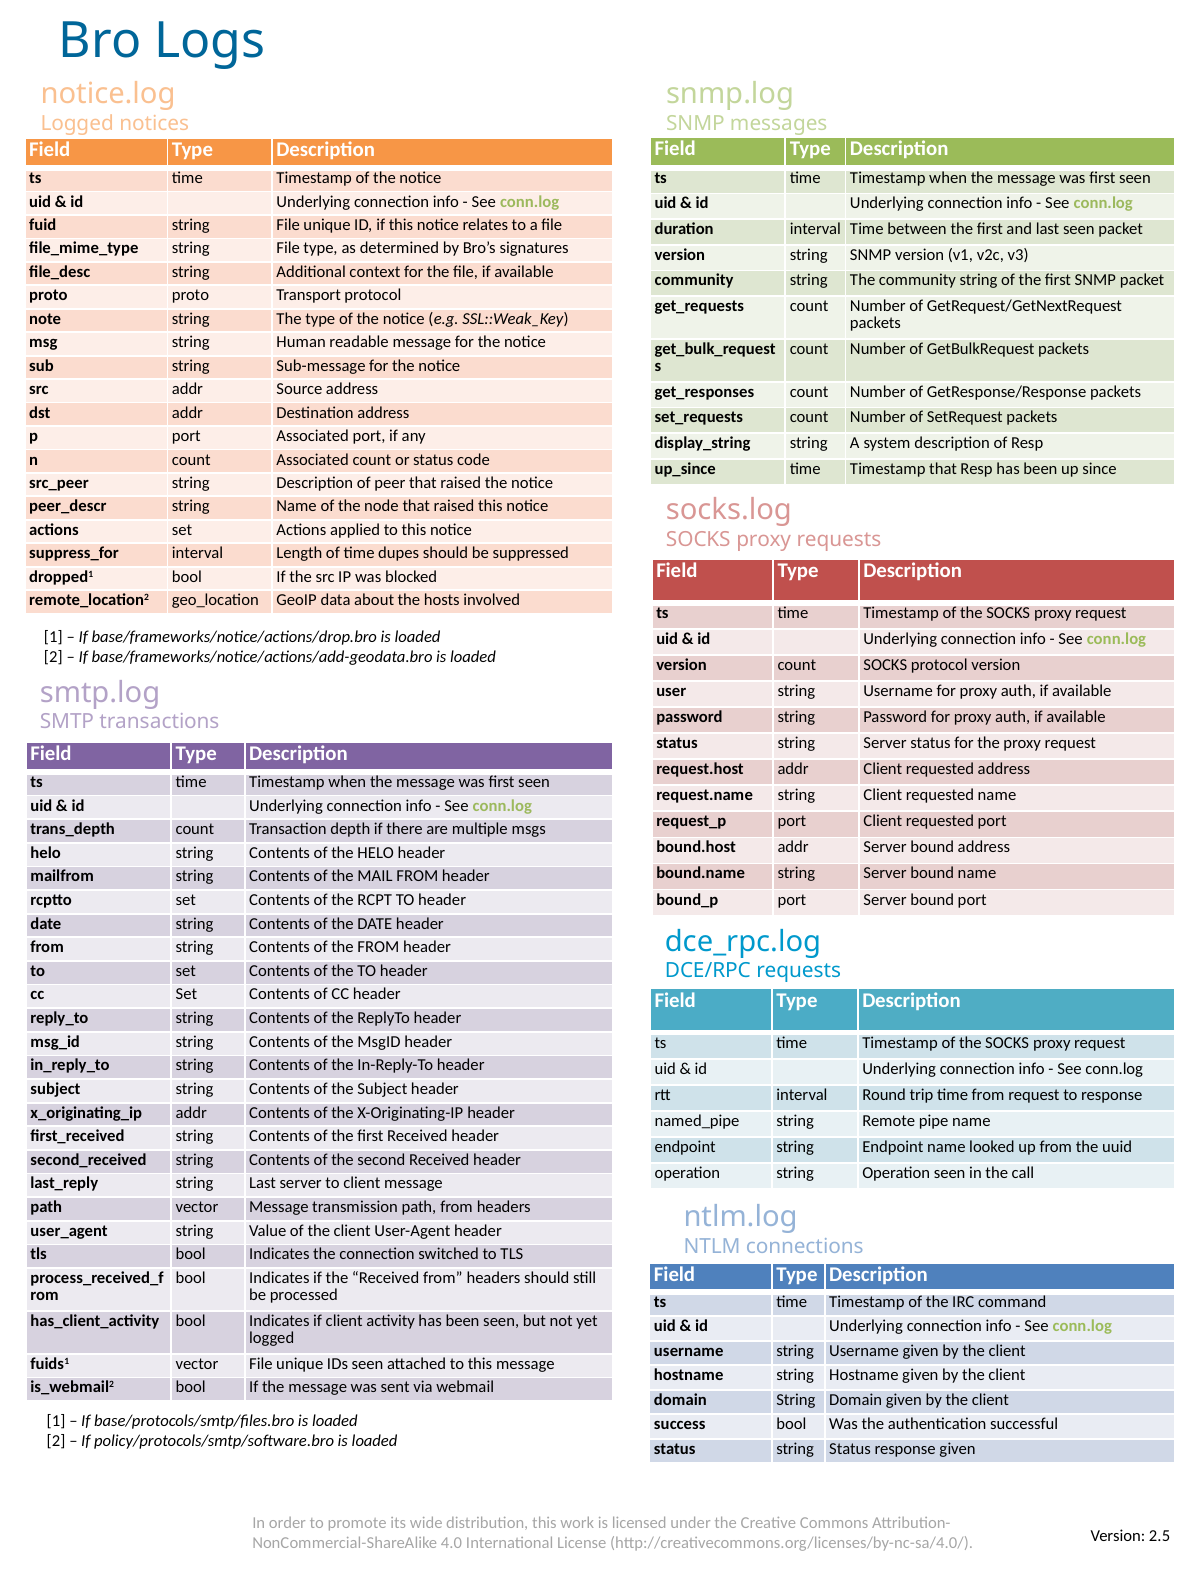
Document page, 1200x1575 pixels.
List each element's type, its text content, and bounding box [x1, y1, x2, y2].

table_cell set [172, 962, 244, 984]
table_cell string [172, 1222, 244, 1244]
table_cell Timestamp when the message was first seen [846, 171, 1174, 193]
table_cell vector [172, 1355, 244, 1377]
table_cell string [774, 682, 858, 706]
table_cell addr [172, 1104, 244, 1125]
table_cell set [168, 521, 271, 542]
table_cell bool [172, 1312, 244, 1353]
table_cell [172, 796, 244, 818]
table_cell ts [653, 606, 772, 628]
table_cell src [26, 380, 167, 402]
table_cell community [651, 271, 784, 295]
table_cell ts [26, 171, 167, 191]
table_cell interval [773, 1086, 857, 1110]
table_cell Hostname given by the client [826, 1366, 1174, 1389]
table_cell [786, 194, 845, 218]
table_cell Transaction depth if there are multiple msgs [246, 820, 612, 842]
table_cell Actions applied to this notice [273, 521, 612, 542]
table_cell time [172, 775, 244, 795]
table_cell trans_depth [27, 820, 170, 842]
table_cell Contents of the first Received header [246, 1127, 612, 1149]
text_box [1] – If base/protocols/smtp/files.bro is loaded [2] – If policy/protocols/smtp/software.bro is loaded [31, 1402, 414, 1458]
table_cell user_agent [27, 1222, 170, 1244]
table_cell count [786, 408, 845, 432]
table_cell addr [168, 380, 271, 402]
table_cell Username for proxy auth, if available [860, 682, 1174, 706]
table_cell port [774, 890, 858, 914]
table_cell operation [651, 1164, 771, 1188]
table_cell time [786, 460, 845, 484]
table_cell mailfrom [27, 867, 170, 889]
table_cell sub [26, 357, 167, 378]
table_cell Transport protocol [273, 286, 612, 308]
table_cell version [651, 246, 784, 270]
table_cell request_p [653, 812, 772, 837]
table_cell string [773, 1366, 824, 1389]
table_cell version [653, 656, 772, 680]
table_cell Client requested address [860, 760, 1174, 784]
table_cell string [172, 1174, 244, 1196]
table_cell Underlying connection info - See conn.log [826, 1317, 1174, 1340]
table_cell Server bound address [860, 838, 1174, 863]
table_cell addr [168, 403, 271, 425]
table_cell string [168, 497, 271, 519]
table_cell helo [27, 844, 170, 866]
table_cell [773, 1060, 857, 1084]
table_cell string [172, 1080, 244, 1102]
table_cell Contents of the FROM header [246, 938, 612, 960]
table_cell string [168, 333, 271, 355]
table_cell display_string [651, 434, 784, 458]
table_cell Timestamp when the message was first seen [246, 775, 612, 795]
table_cell Time between the first and last seen packet [846, 220, 1174, 244]
table_cell uid & id [651, 194, 784, 218]
text_box dce_rpc.log DCE/RPC requests [649, 914, 953, 990]
table_cell Message transmission path, from headers [246, 1198, 612, 1220]
table_cell bound.host [653, 838, 772, 863]
table_cell Destination address [273, 403, 612, 425]
text_box notice.log Logged notices [25, 67, 441, 142]
table_cell Source address [273, 380, 612, 402]
table_cell time [773, 1035, 857, 1058]
table_cell fuid [26, 216, 167, 238]
table_cell string [172, 915, 244, 936]
table_cell string [774, 864, 858, 889]
table_cell Timestamp of the SOCKS proxy request [860, 606, 1174, 628]
table_cell peer_descr [26, 497, 167, 519]
table_cell request.host [653, 760, 772, 784]
table_cell is_webmail2 [27, 1378, 170, 1400]
table_cell dropped1 [26, 568, 167, 589]
table_header Type [786, 142, 845, 165]
table_cell bool [168, 568, 271, 589]
table_cell Number of GetBulkRequest packets [846, 340, 1174, 381]
table_cell Number of SetRequest packets [846, 408, 1174, 432]
table_cell Associated port, if any [273, 427, 612, 449]
table_cell first_received [27, 1127, 170, 1149]
table_cell Contents of the DATE header [246, 915, 612, 936]
table_cell Contents of the second Received header [246, 1151, 612, 1173]
table_cell bool [172, 1245, 244, 1267]
table_cell count [168, 450, 271, 472]
table_cell set [172, 891, 244, 913]
table_header Field [651, 142, 784, 165]
table_cell status [653, 734, 772, 758]
table_header Field [27, 743, 170, 769]
table_cell string [773, 1440, 824, 1462]
table_cell interval [168, 544, 271, 566]
table_cell uid & id [651, 1060, 771, 1084]
table_cell Client requested name [860, 786, 1174, 810]
table_cell Underlying connection info - See conn.log [273, 192, 612, 214]
table_cell duration [651, 220, 784, 244]
table_cell Domain given by the client [826, 1391, 1174, 1413]
table_header Type [168, 142, 271, 165]
table_cell string [773, 1112, 857, 1136]
table_cell bound.name [653, 864, 772, 889]
table_cell username [650, 1342, 771, 1364]
table_cell get_responses [651, 383, 784, 407]
table_cell success [650, 1415, 771, 1438]
table_cell rcptto [27, 891, 170, 913]
table_cell Contents of the X-Originating-IP header [246, 1104, 612, 1125]
table_cell string [172, 1056, 244, 1078]
table_cell cc [27, 985, 170, 1007]
table_cell get_bulk_requests [651, 340, 784, 381]
table_cell Indicates if the “Received from” headers should still be processed [246, 1269, 612, 1310]
table_cell [168, 192, 271, 214]
table_cell Round trip time from request to response [859, 1086, 1174, 1110]
table_cell user [653, 682, 772, 706]
table_cell Remote pipe name [859, 1112, 1174, 1136]
table_cell string [172, 1127, 244, 1149]
table_cell domain [650, 1391, 771, 1413]
table_cell bool [773, 1415, 824, 1438]
table_cell Contents of the Subject header [246, 1080, 612, 1102]
table_cell string [172, 1033, 244, 1055]
table_cell SNMP version (v1, v2c, v3) [846, 246, 1174, 270]
table_cell interval [786, 220, 845, 244]
table_cell uid & id [27, 796, 170, 818]
table_cell Number of GetRequest/GetNextRequest packets [846, 297, 1174, 338]
table_cell process_received_from [27, 1269, 170, 1310]
table_cell proto [168, 286, 271, 308]
table_cell Associated count or status code [273, 450, 612, 472]
table_cell uid & id [650, 1317, 771, 1340]
table_cell Server bound name [860, 864, 1174, 889]
table_cell request.name [653, 786, 772, 810]
table_cell bool [172, 1269, 244, 1310]
table_header Description [826, 1264, 1174, 1289]
table_cell rtt [651, 1086, 771, 1110]
table_header Description [273, 139, 612, 165]
table_cell Underlying connection info - See conn.log [860, 630, 1174, 654]
table_cell file_mime_type [26, 239, 167, 261]
table_cell string [172, 1009, 244, 1031]
table_cell dst [26, 403, 167, 425]
table_cell Length of time dupes should be suppressed [273, 544, 612, 566]
table_cell If the message was sent via webmail [246, 1378, 612, 1400]
table_cell Contents of the MAIL FROM header [246, 867, 612, 889]
table_cell A system description of Resp [846, 434, 1174, 458]
table_header Type [773, 1265, 824, 1289]
table_cell [774, 630, 858, 654]
table_cell n [26, 450, 167, 472]
table_cell status [650, 1440, 771, 1462]
table_cell src_peer [26, 474, 167, 495]
table_cell string [774, 708, 858, 732]
table_cell x_originating_ip [27, 1104, 170, 1125]
table_cell GeoIP data about the hosts involved [273, 591, 612, 613]
table_cell Contents of the HELO header [246, 844, 612, 866]
table_cell Contents of CC header [246, 985, 612, 1007]
table_cell from [27, 938, 170, 960]
table_cell string [168, 216, 271, 238]
table_cell p [26, 427, 167, 449]
table_cell ts [27, 775, 170, 795]
table_cell SOCKS protocol version [860, 656, 1174, 680]
table_cell string [786, 434, 845, 458]
table_cell time [168, 171, 271, 191]
table_cell Indicates the connection switched to TLS [246, 1245, 612, 1267]
table_cell count [786, 297, 845, 338]
table_header Description [860, 560, 1174, 600]
table_cell count [774, 656, 858, 680]
table_cell named_pipe [651, 1112, 771, 1136]
table_cell string [168, 357, 271, 378]
table_cell string [786, 271, 845, 295]
table_cell hostname [650, 1366, 771, 1389]
table_header Description [246, 743, 612, 769]
text_box ntlm.log NTLM connections [668, 1190, 879, 1265]
table_cell string [786, 246, 845, 270]
table_header Type [172, 743, 244, 769]
table_cell Underlying connection info - See conn.log [846, 194, 1174, 218]
table_header Field [650, 1264, 771, 1289]
table_cell string [774, 786, 858, 810]
table_cell If the src IP was blocked [273, 568, 612, 589]
table_cell endpoint [651, 1138, 771, 1162]
table_cell The community string of the first SNMP packet [846, 271, 1174, 295]
table_header Description [859, 989, 1174, 1030]
table_cell Username given by the client [826, 1342, 1174, 1364]
table_cell string [773, 1342, 824, 1364]
table_cell Sub-message for the notice [273, 357, 612, 378]
table_cell string [168, 239, 271, 261]
table_cell set_requests [651, 408, 784, 432]
table_cell Operation seen in the call [859, 1164, 1174, 1188]
table_cell Contents of the TO header [246, 962, 612, 984]
table_cell addr [774, 760, 858, 784]
text_box [1] – If base/frameworks/notice/actions/drop.bro is loaded [2] – If base/frameworks/notice/actions/add-geodata.bro is loaded [29, 618, 512, 674]
table_cell geo_location [168, 591, 271, 613]
table_cell in_reply_to [27, 1056, 170, 1078]
table_cell Endpoint name looked up from the uuid [859, 1138, 1174, 1162]
table_cell Password for proxy auth, if available [860, 708, 1174, 732]
table_cell Timestamp that Resp has been up since [846, 460, 1174, 484]
table_cell reply_to [27, 1009, 170, 1031]
table_cell Contents of the MsgID header [246, 1033, 612, 1055]
table_cell bound_p [653, 890, 772, 914]
table_cell uid & id [26, 192, 167, 214]
table_cell uid & id [653, 630, 772, 654]
table_cell string [172, 867, 244, 889]
table_cell port [774, 812, 858, 837]
table_cell Set [172, 985, 244, 1007]
table_header Type [773, 990, 857, 1030]
table_header Field [651, 990, 771, 1030]
table_cell File type, as determined by Bro’s signatures [273, 239, 612, 261]
table_cell Was the authentication successful [826, 1415, 1174, 1438]
table_cell Underlying connection info - See conn.log [246, 796, 612, 818]
table_cell string [168, 474, 271, 495]
table_cell Name of the node that raised this notice [273, 497, 612, 519]
table_cell second_received [27, 1151, 170, 1173]
table_cell has_client_activity [27, 1312, 170, 1353]
table_cell Number of GetResponse/Response packets [846, 383, 1174, 407]
table_cell ts [651, 171, 784, 193]
table_cell Last server to client message [246, 1174, 612, 1196]
table_cell File unique ID, if this notice relates to a file [273, 216, 612, 238]
table_cell suppress_for [26, 544, 167, 566]
table_cell count [172, 820, 244, 842]
table_cell string [172, 844, 244, 866]
table_cell string [172, 1151, 244, 1173]
table_cell Description of peer that raised the notice [273, 474, 612, 495]
table_cell Client requested port [860, 812, 1174, 837]
table_cell string [773, 1164, 857, 1188]
table_cell String [773, 1391, 824, 1413]
table_cell string [773, 1138, 857, 1162]
table_cell subject [27, 1080, 170, 1102]
table_cell string [168, 263, 271, 284]
table_cell file_desc [26, 263, 167, 284]
table_cell Timestamp of the SOCKS proxy request [859, 1035, 1174, 1058]
table_cell date [27, 915, 170, 936]
text_box snmp.log SNMP messages [651, 67, 1200, 142]
table_cell get_requests [651, 297, 784, 338]
table_cell addr [774, 838, 858, 863]
table_cell bool [172, 1378, 244, 1400]
table_cell path [27, 1198, 170, 1220]
table_cell Additional context for the file, if available [273, 263, 612, 284]
table_cell proto [26, 286, 167, 308]
table_cell up_since [651, 460, 784, 484]
table_cell Contents of the RCPT TO header [246, 891, 612, 913]
table_cell remote_location2 [26, 591, 167, 613]
table_cell Server bound port [860, 890, 1174, 915]
table_header Description [846, 142, 1174, 165]
table_cell Human readable message for the notice [273, 333, 612, 355]
table_header Type [774, 560, 858, 600]
table_cell Contents of the In-Reply-To header [246, 1056, 612, 1078]
table_header Field [26, 142, 167, 165]
table_cell vector [172, 1198, 244, 1220]
table_cell to [27, 962, 170, 984]
table_cell count [786, 383, 845, 407]
table_cell tls [27, 1245, 170, 1267]
table_cell string [168, 310, 271, 331]
table_cell Timestamp of the IRC command [826, 1295, 1174, 1315]
table_cell fuids1 [27, 1355, 170, 1377]
table_cell password [653, 708, 772, 732]
table_cell Status response given [826, 1440, 1174, 1462]
table_cell ts [651, 1035, 771, 1058]
table_cell msg_id [27, 1033, 170, 1055]
table_cell [773, 1317, 824, 1340]
table_cell port [168, 427, 271, 449]
table_cell File unique IDs seen attached to this message [246, 1355, 612, 1377]
table_cell time [786, 171, 845, 193]
table_cell time [773, 1295, 824, 1315]
table_cell ts [650, 1295, 771, 1315]
table_cell Server status for the proxy request [860, 734, 1174, 758]
table_cell actions [26, 521, 167, 542]
table_cell last_reply [27, 1174, 170, 1196]
table_cell count [786, 340, 845, 381]
table_cell time [774, 606, 858, 628]
table_cell string [172, 938, 244, 960]
table_header Field [653, 560, 772, 600]
table_cell note [26, 310, 167, 331]
table_cell string [774, 734, 858, 758]
table_cell Indicates if client activity has been seen, but not yet logged [246, 1312, 612, 1353]
table_cell Underlying connection info - See conn.log [859, 1060, 1174, 1084]
table_cell Value of the client User-Agent header [246, 1222, 612, 1244]
table_cell msg [26, 333, 167, 355]
table_cell Timestamp of the notice [273, 171, 612, 191]
text_box socks.log SOCKS proxy requests [651, 485, 954, 558]
table_cell The type of the notice (e.g. SSL::Weak_Key) [273, 310, 612, 331]
text_box smtp.log SMTP transactions [24, 665, 300, 741]
table_cell Contents of the ReplyTo header [246, 1009, 612, 1031]
